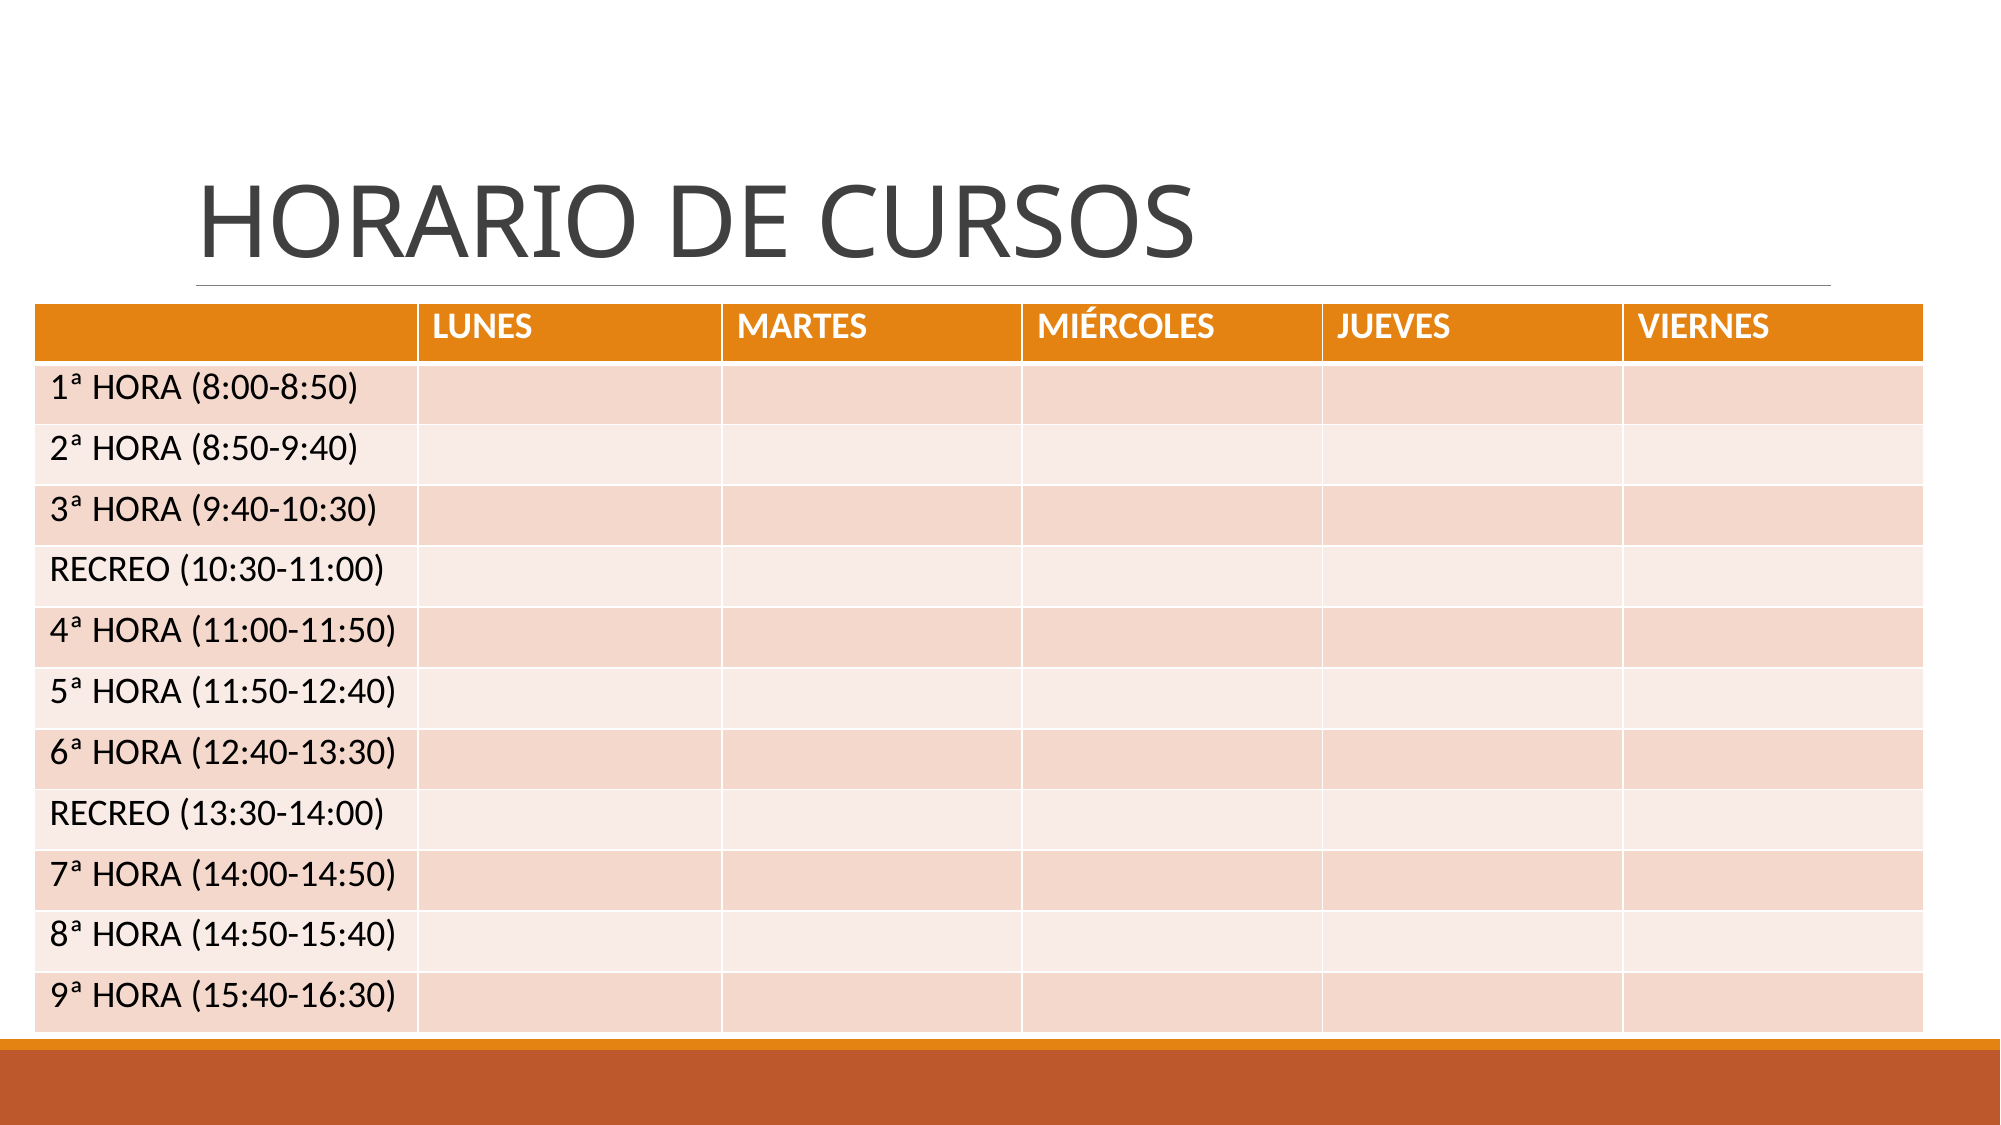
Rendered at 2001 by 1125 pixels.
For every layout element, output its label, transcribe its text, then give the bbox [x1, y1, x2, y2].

table_cell [1023, 425, 1322, 484]
table_cell [1624, 608, 1923, 667]
table_cell [419, 912, 721, 971]
table_cell [723, 851, 1021, 910]
table_cell [1323, 851, 1622, 910]
table_cell 7ª HORA (14:00-14:50) [35, 851, 417, 910]
title HORARIO DE CURSOS [180, 47, 1830, 285]
table_cell RECREO (10:30-11:00) [35, 547, 417, 606]
table_cell [1624, 669, 1923, 728]
table_cell [1624, 547, 1923, 606]
table_cell [1323, 486, 1622, 545]
table_cell [1323, 608, 1622, 667]
table_cell [1624, 730, 1923, 789]
table_cell [723, 912, 1021, 971]
table_header LUNES [419, 304, 721, 361]
table_cell [1624, 486, 1923, 545]
table_header MIÉRCOLES [1023, 304, 1322, 361]
table_cell [419, 669, 721, 728]
table_cell [1624, 851, 1923, 910]
table_cell [419, 608, 721, 667]
table_header MARTES [723, 304, 1021, 361]
table_cell [419, 366, 721, 424]
table_cell [1323, 730, 1622, 789]
table_cell [723, 486, 1021, 545]
table_cell [1023, 669, 1322, 728]
table_cell [1023, 912, 1322, 971]
table_cell [1023, 486, 1322, 545]
table_cell [723, 366, 1021, 424]
table_cell [1323, 366, 1622, 424]
table_cell [723, 790, 1021, 849]
table_cell 3ª HORA (9:40-10:30) [35, 486, 417, 545]
table_cell [419, 425, 721, 484]
table_header [35, 304, 417, 361]
table_cell RECREO (13:30-14:00) [35, 790, 417, 849]
table_header VIERNES [1624, 304, 1923, 361]
table_cell [419, 730, 721, 789]
table_cell [723, 608, 1021, 667]
table_cell [1023, 973, 1322, 1032]
table_cell [723, 669, 1021, 728]
table_cell 5ª HORA (11:50-12:40) [35, 669, 417, 728]
table_cell [1624, 912, 1923, 971]
table_cell [419, 486, 721, 545]
table_cell 6ª HORA (12:40-13:30) [35, 730, 417, 789]
table_cell [1624, 425, 1923, 484]
table_cell [419, 547, 721, 606]
table_cell 9ª HORA (15:40-16:30) [35, 973, 417, 1032]
table_cell [1323, 790, 1622, 849]
table_cell [1323, 912, 1622, 971]
table_cell 8ª HORA (14:50-15:40) [35, 912, 417, 971]
table_cell [723, 973, 1021, 1032]
table_cell [1023, 851, 1322, 910]
table_cell [419, 790, 721, 849]
table_cell 2ª HORA (8:50-9:40) [35, 425, 417, 484]
table_cell [419, 973, 721, 1032]
table_cell [1323, 669, 1622, 728]
table_cell 4ª HORA (11:00-11:50) [35, 608, 417, 667]
table_cell [1323, 973, 1622, 1032]
table_cell [723, 730, 1021, 789]
table_cell [1624, 973, 1923, 1032]
table_header JUEVES [1323, 304, 1622, 361]
table_cell [1023, 790, 1322, 849]
table_cell [1023, 608, 1322, 667]
table_cell [723, 425, 1021, 484]
table_cell [1624, 790, 1923, 849]
table_cell [1023, 730, 1322, 789]
table_cell [723, 547, 1021, 606]
table_cell 1ª HORA (8:00-8:50) [35, 366, 417, 424]
table_cell [419, 851, 721, 910]
table_cell [1023, 366, 1322, 424]
table_cell [1023, 547, 1322, 606]
table_cell [1323, 425, 1622, 484]
table_cell [1624, 366, 1923, 424]
table_cell [1323, 547, 1622, 606]
